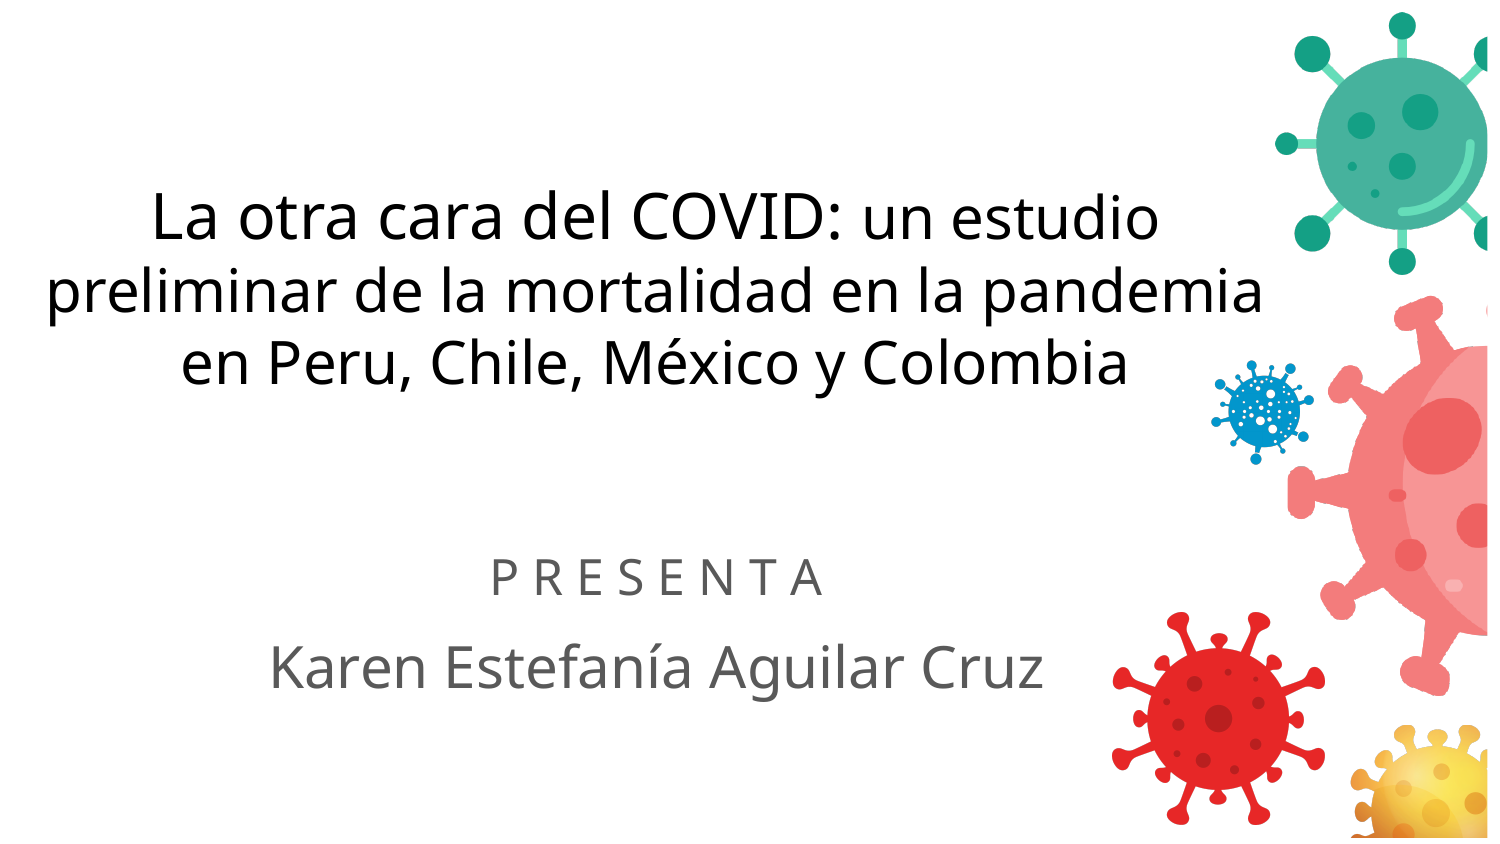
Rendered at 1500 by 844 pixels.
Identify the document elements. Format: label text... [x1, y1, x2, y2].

subtitle P R E S E N T A [24, 530, 1282, 661]
picture [1274, 12, 1488, 276]
title La otra cara del COVID: un estudio preliminar de la mortalidad en la pandemia en Peru, Chile, México y Colombia [24, 75, 1287, 412]
picture [1112, 290, 1488, 826]
subtitle Karen Estefanía Aguilar Cruz [26, 615, 1108, 746]
picture [1349, 724, 1488, 838]
